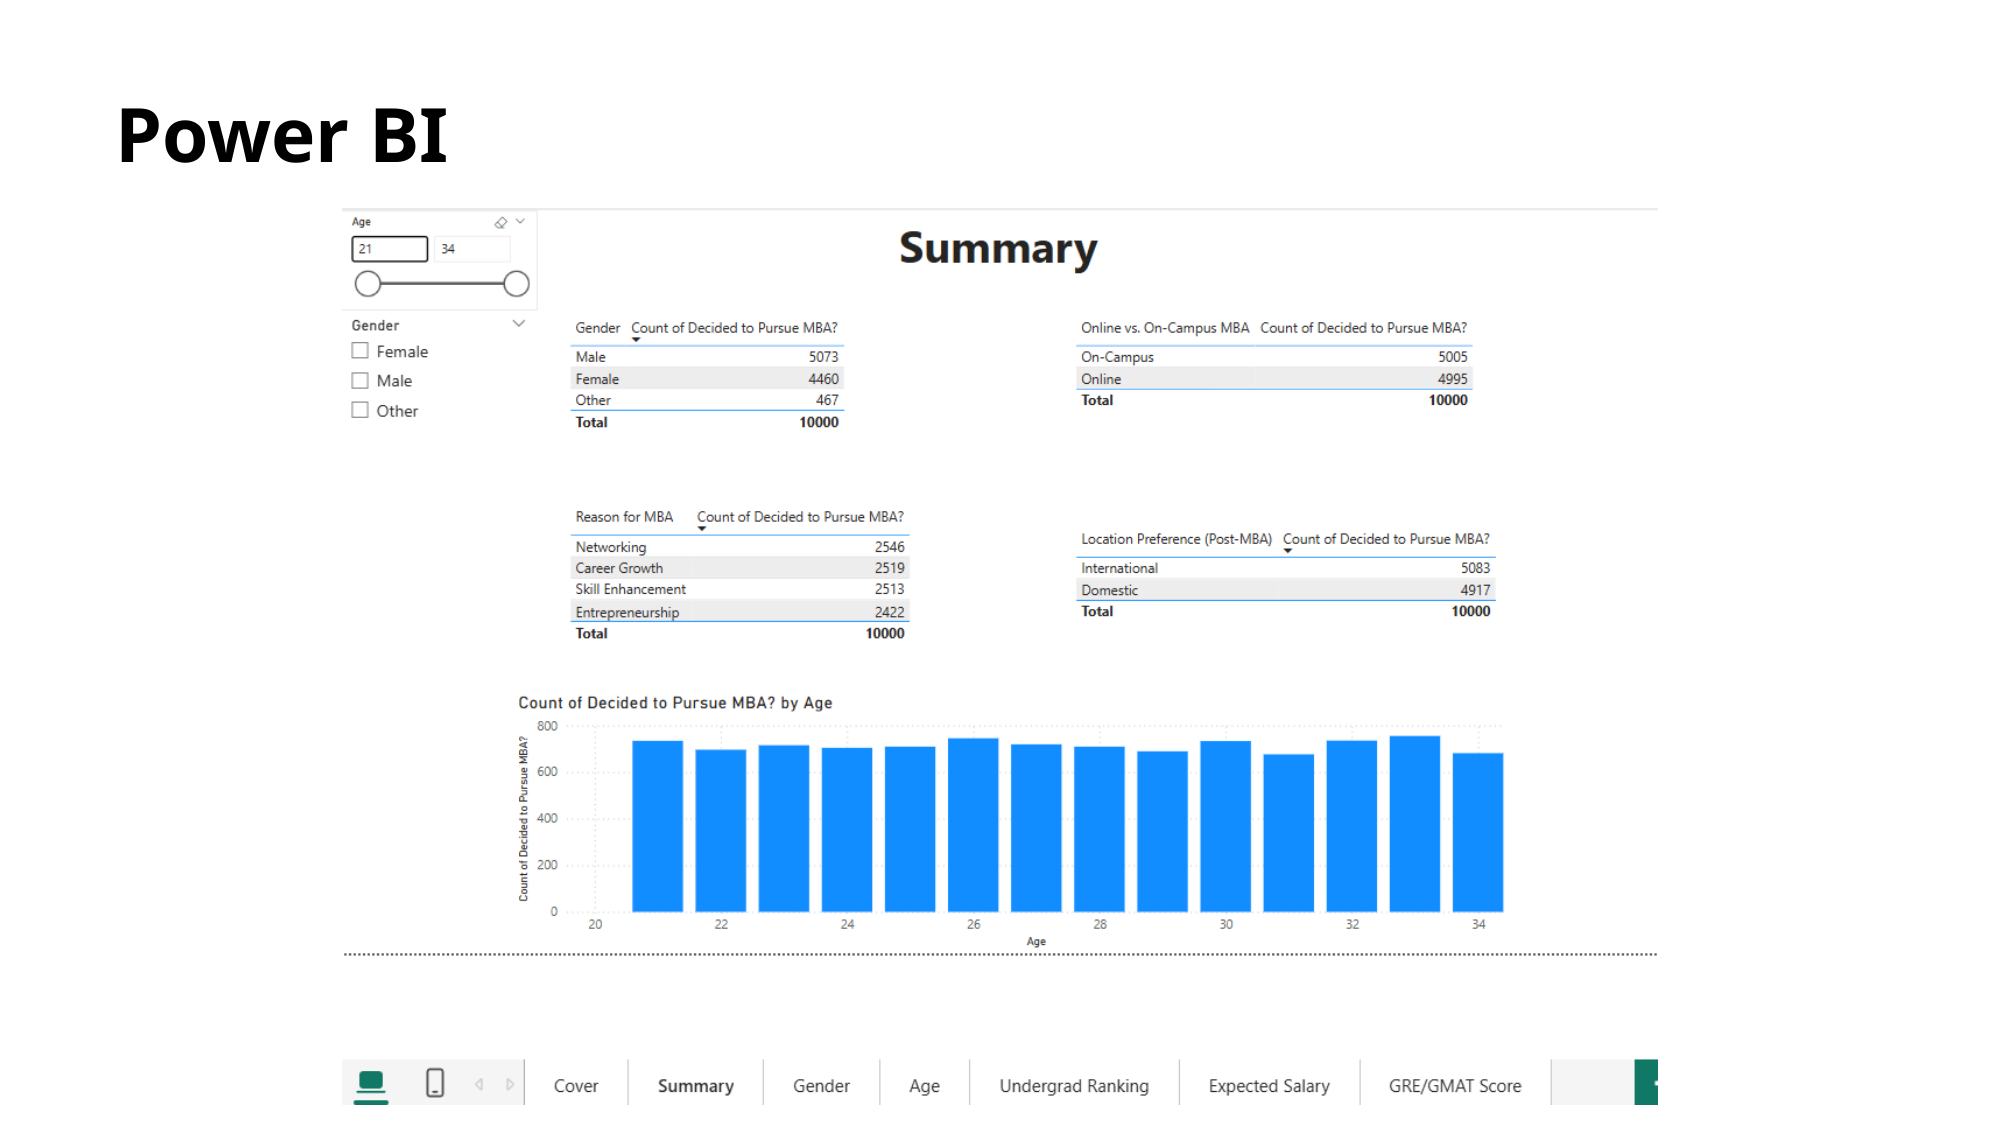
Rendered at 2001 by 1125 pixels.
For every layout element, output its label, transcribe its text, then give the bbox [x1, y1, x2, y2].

title Power BI [100, 90, 1849, 276]
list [342, 208, 1658, 1105]
